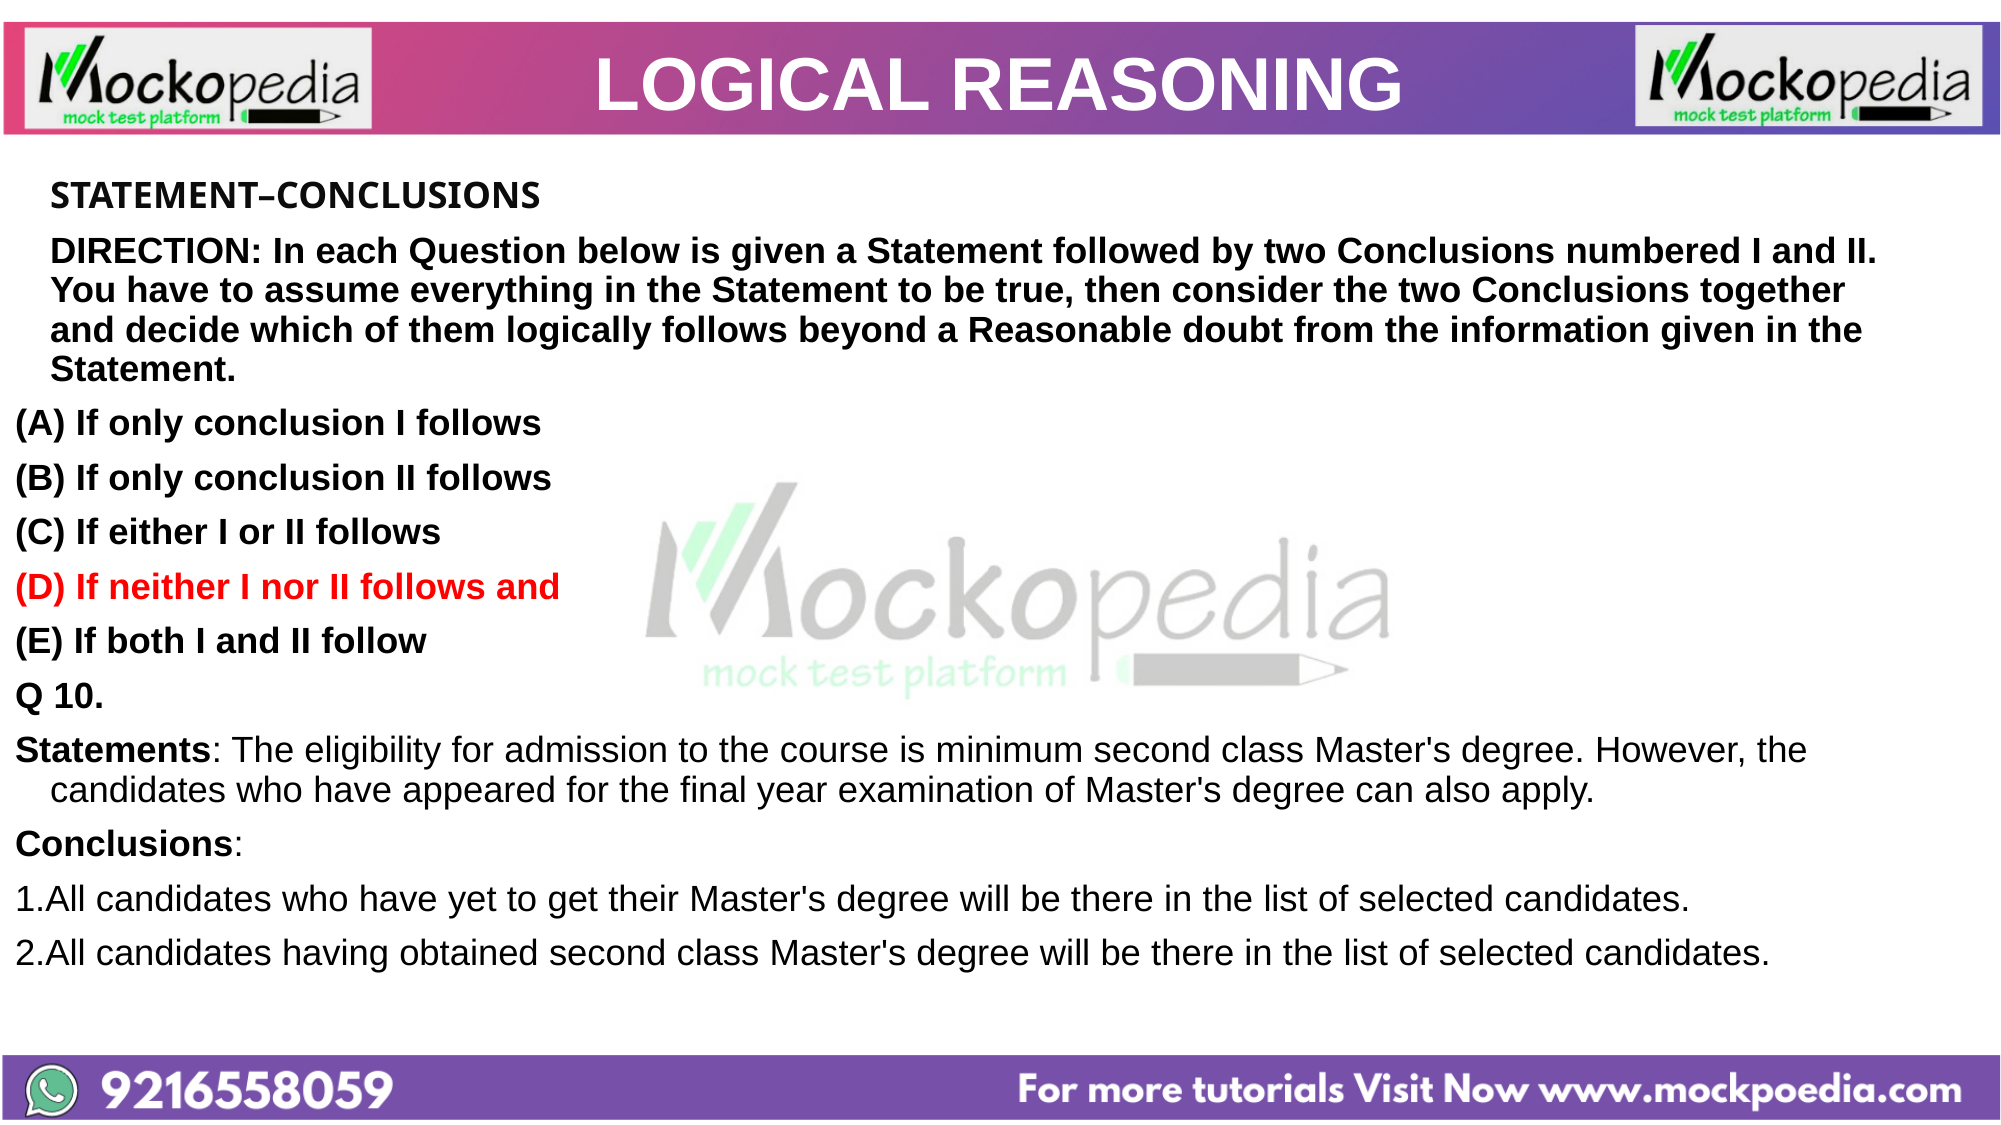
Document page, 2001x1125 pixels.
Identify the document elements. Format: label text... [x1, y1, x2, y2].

picture [0, 0, 2001, 1125]
title LOGICAL REASONING [41, 31, 1959, 142]
list STATEMENT–CONCLUSIONS DIRECTION: In each Question below is given a Statement followed by two Conclusions numbered I and II. You have to assume everything in the Statement to be true, then consider the two Conclusions together and decide which of them logically follows beyond a Reasonable doubt from the information given in the Statement. (A) If only conclusion I follows (B) If only conclusion II follows (C) If either I or II follows (D) If neither I nor II follows and (E) If both I and II follow Q 10. Statements: The eligibility for admission to the course is minimum second class Master's degree. However, the candidates who have appeared for the final year examination of Master's degree can also apply. Conclusions: 1.All candidates who have yet to get their Master's degree will be there in the list of selected candidates. 2.All candidates having obtained second class Master's degree will be there in the list of selected candidates. [0, 169, 1925, 1047]
